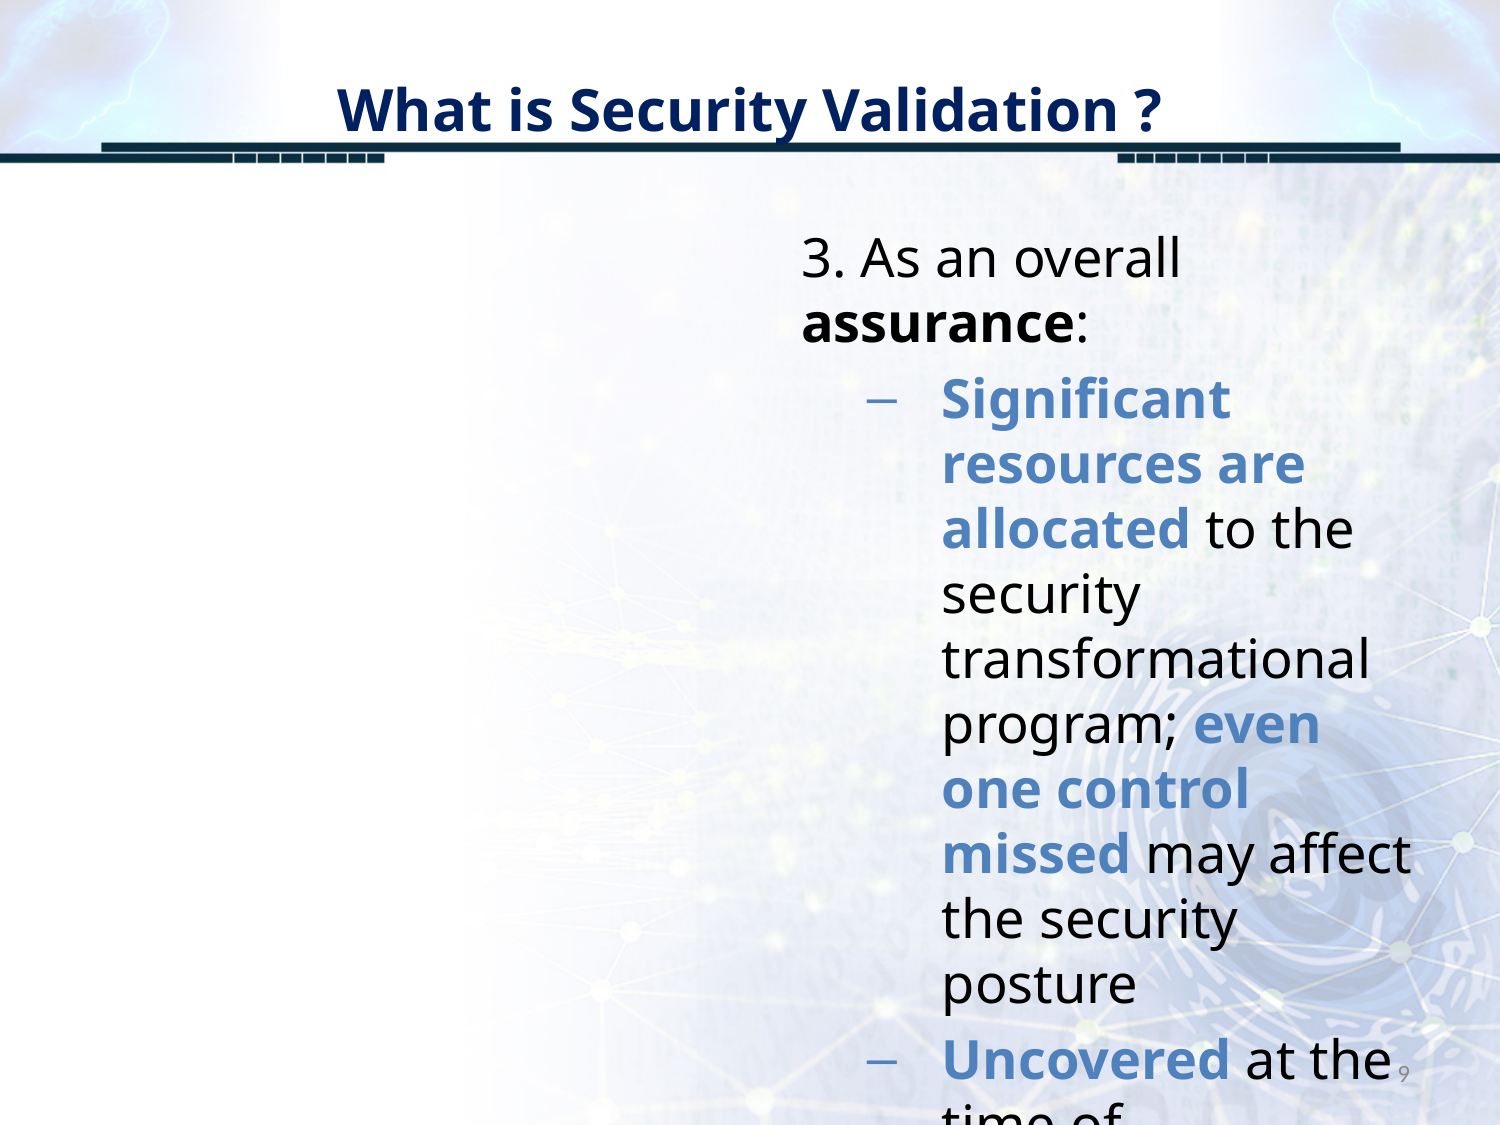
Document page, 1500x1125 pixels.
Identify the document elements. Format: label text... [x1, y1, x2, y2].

title What is Security Validation ? [75, 34, 1425, 182]
slide_number 9 [1074, 1042, 1425, 1103]
picture [0, 0, 1500, 1125]
list 3. As an overall assurance: Significant resources are allocated to the security transformational program; even one control missed may affect the security posture Uncovered at the time of hack/attack [776, 216, 1432, 1034]
